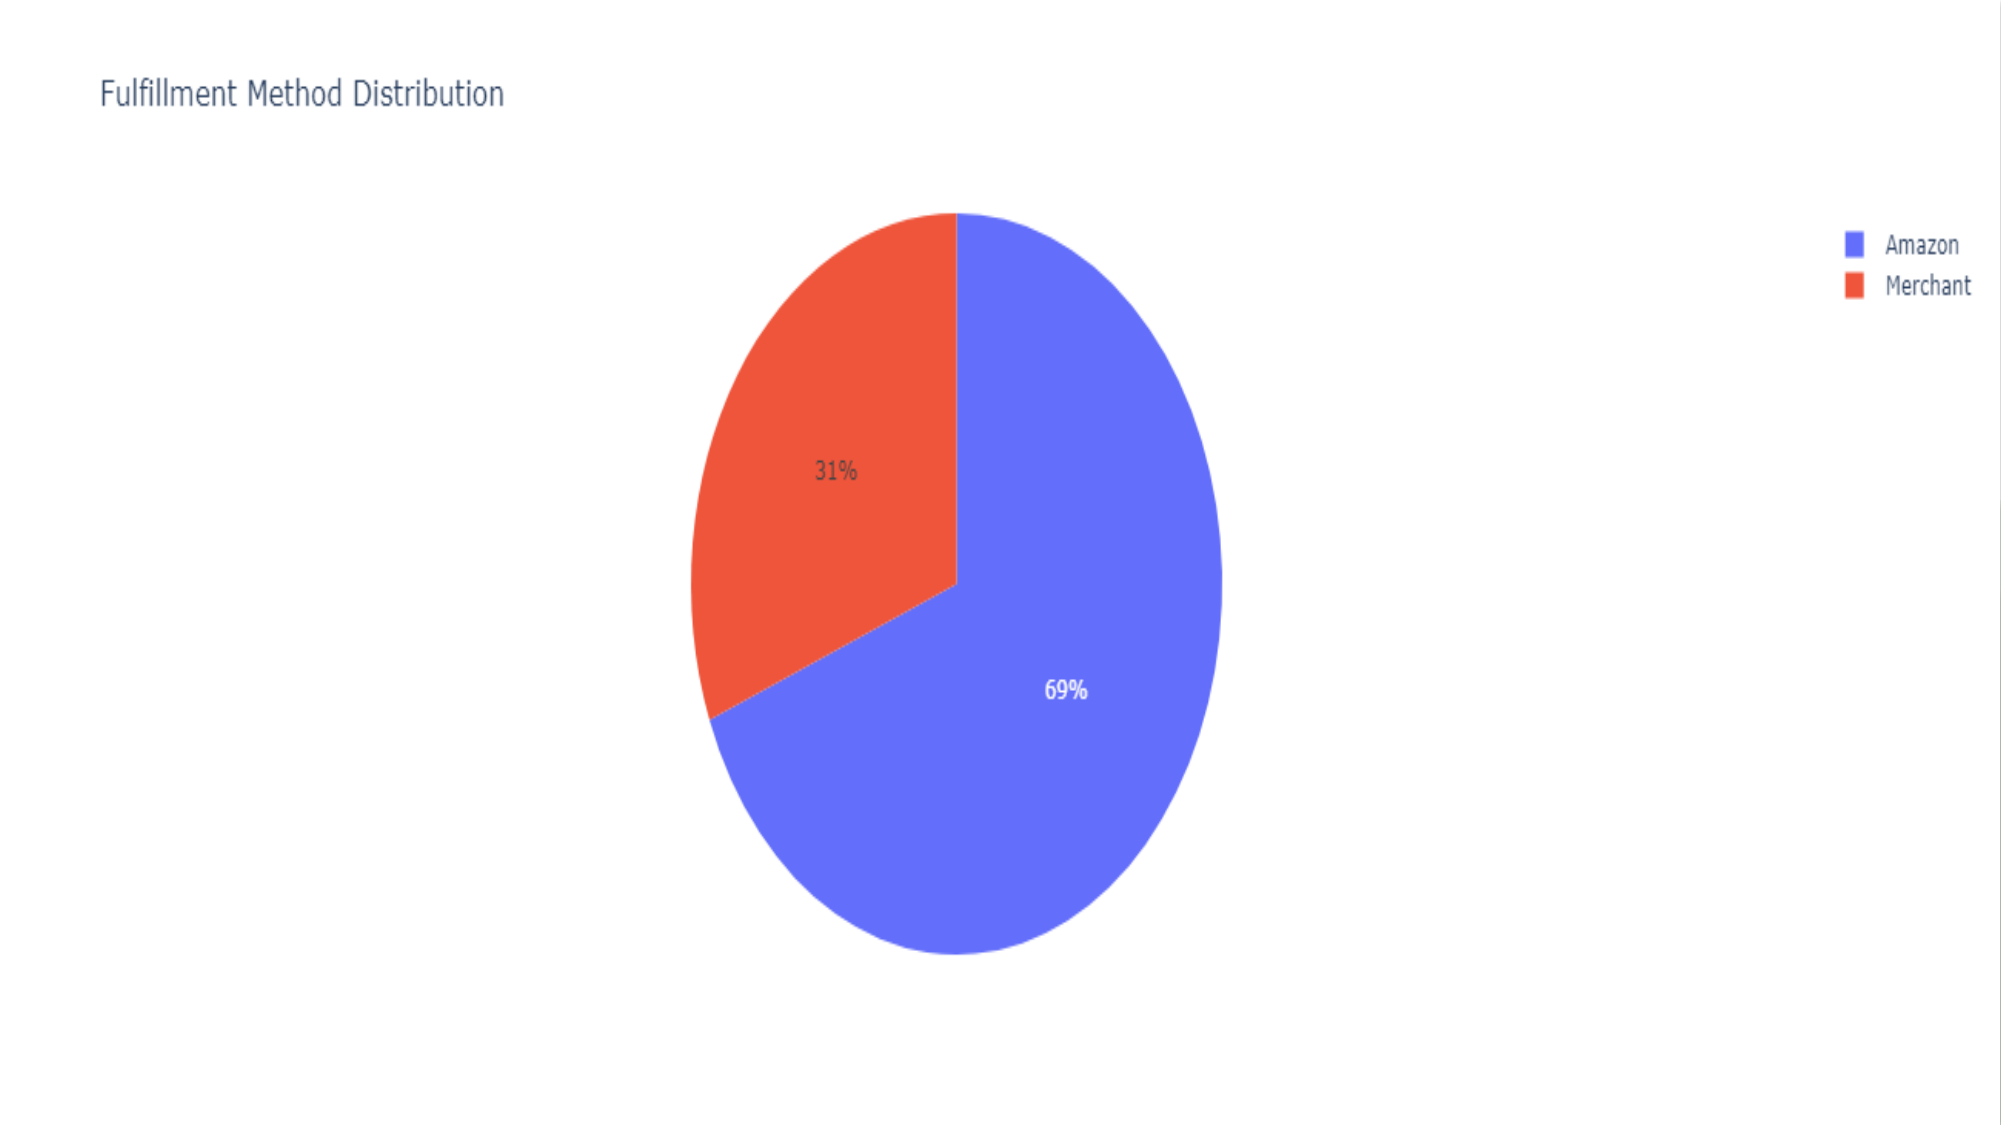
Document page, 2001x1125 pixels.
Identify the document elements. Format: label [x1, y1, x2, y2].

list [0, 0, 2000, 1125]
